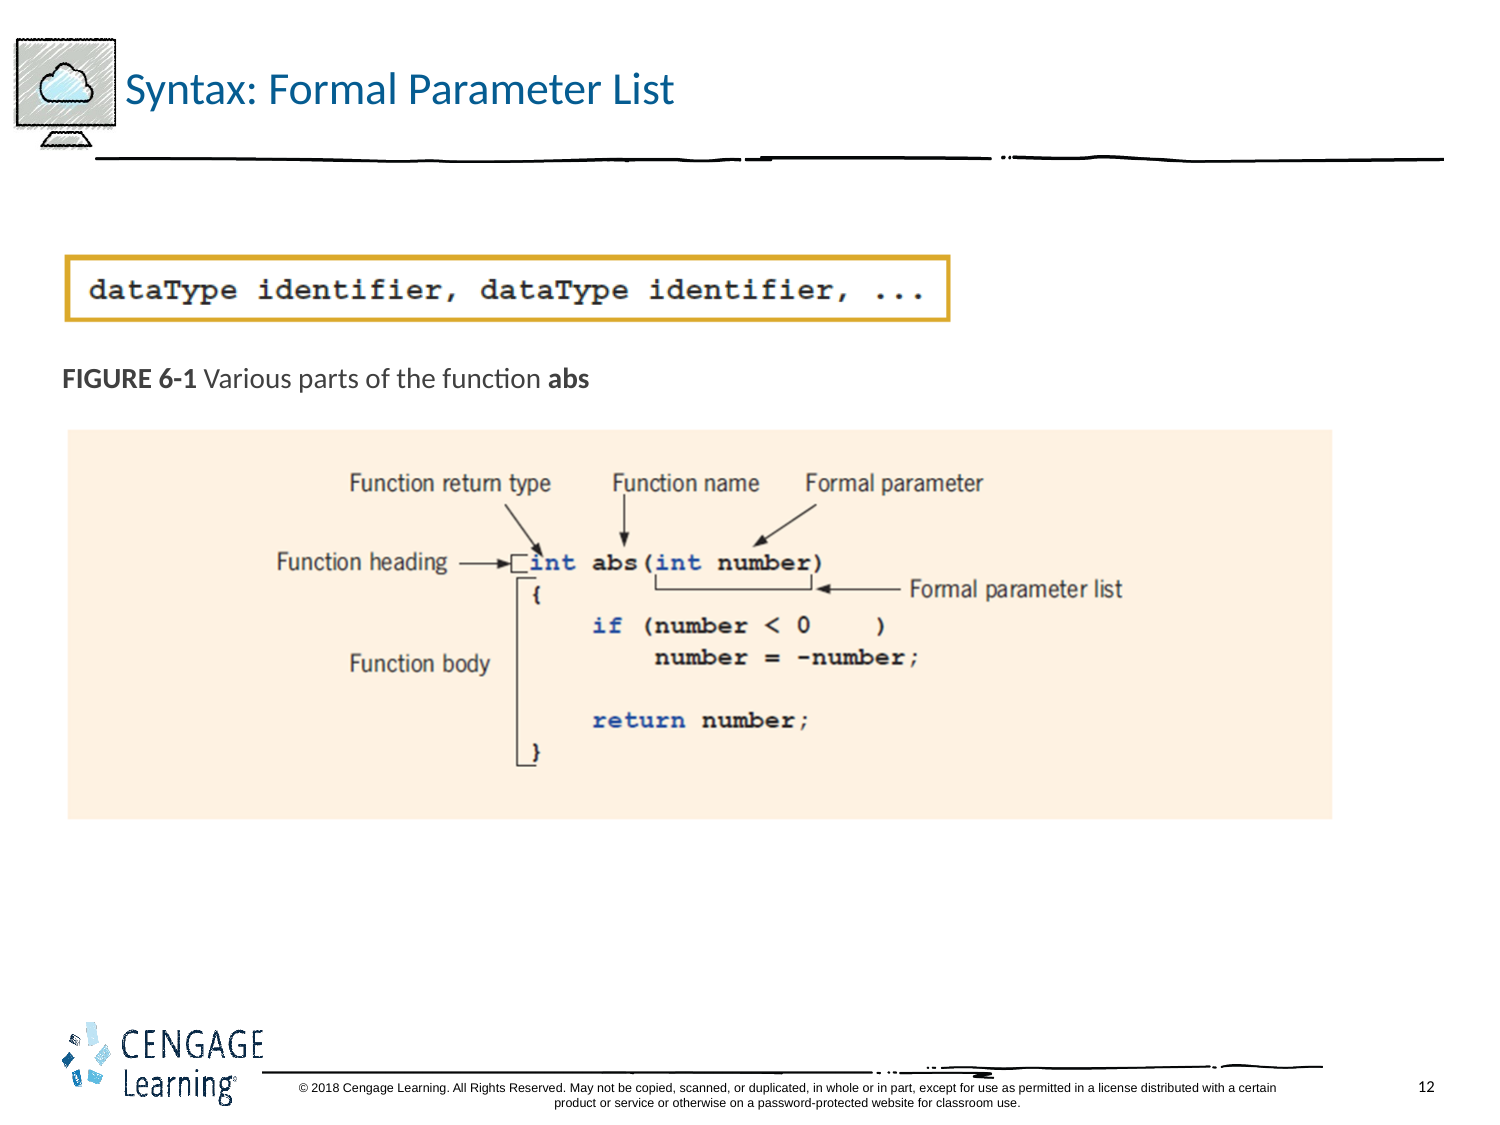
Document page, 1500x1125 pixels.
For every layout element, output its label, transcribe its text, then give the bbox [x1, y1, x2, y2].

picture [13, 36, 117, 151]
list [62, 252, 955, 326]
list FIGURE 6-1 Various parts of the function abs [62, 362, 1443, 397]
title Syntax: Formal Parameter List [125, 66, 1442, 116]
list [62, 424, 1338, 826]
picture [62, 1022, 1323, 1106]
picture [95, 155, 1444, 163]
